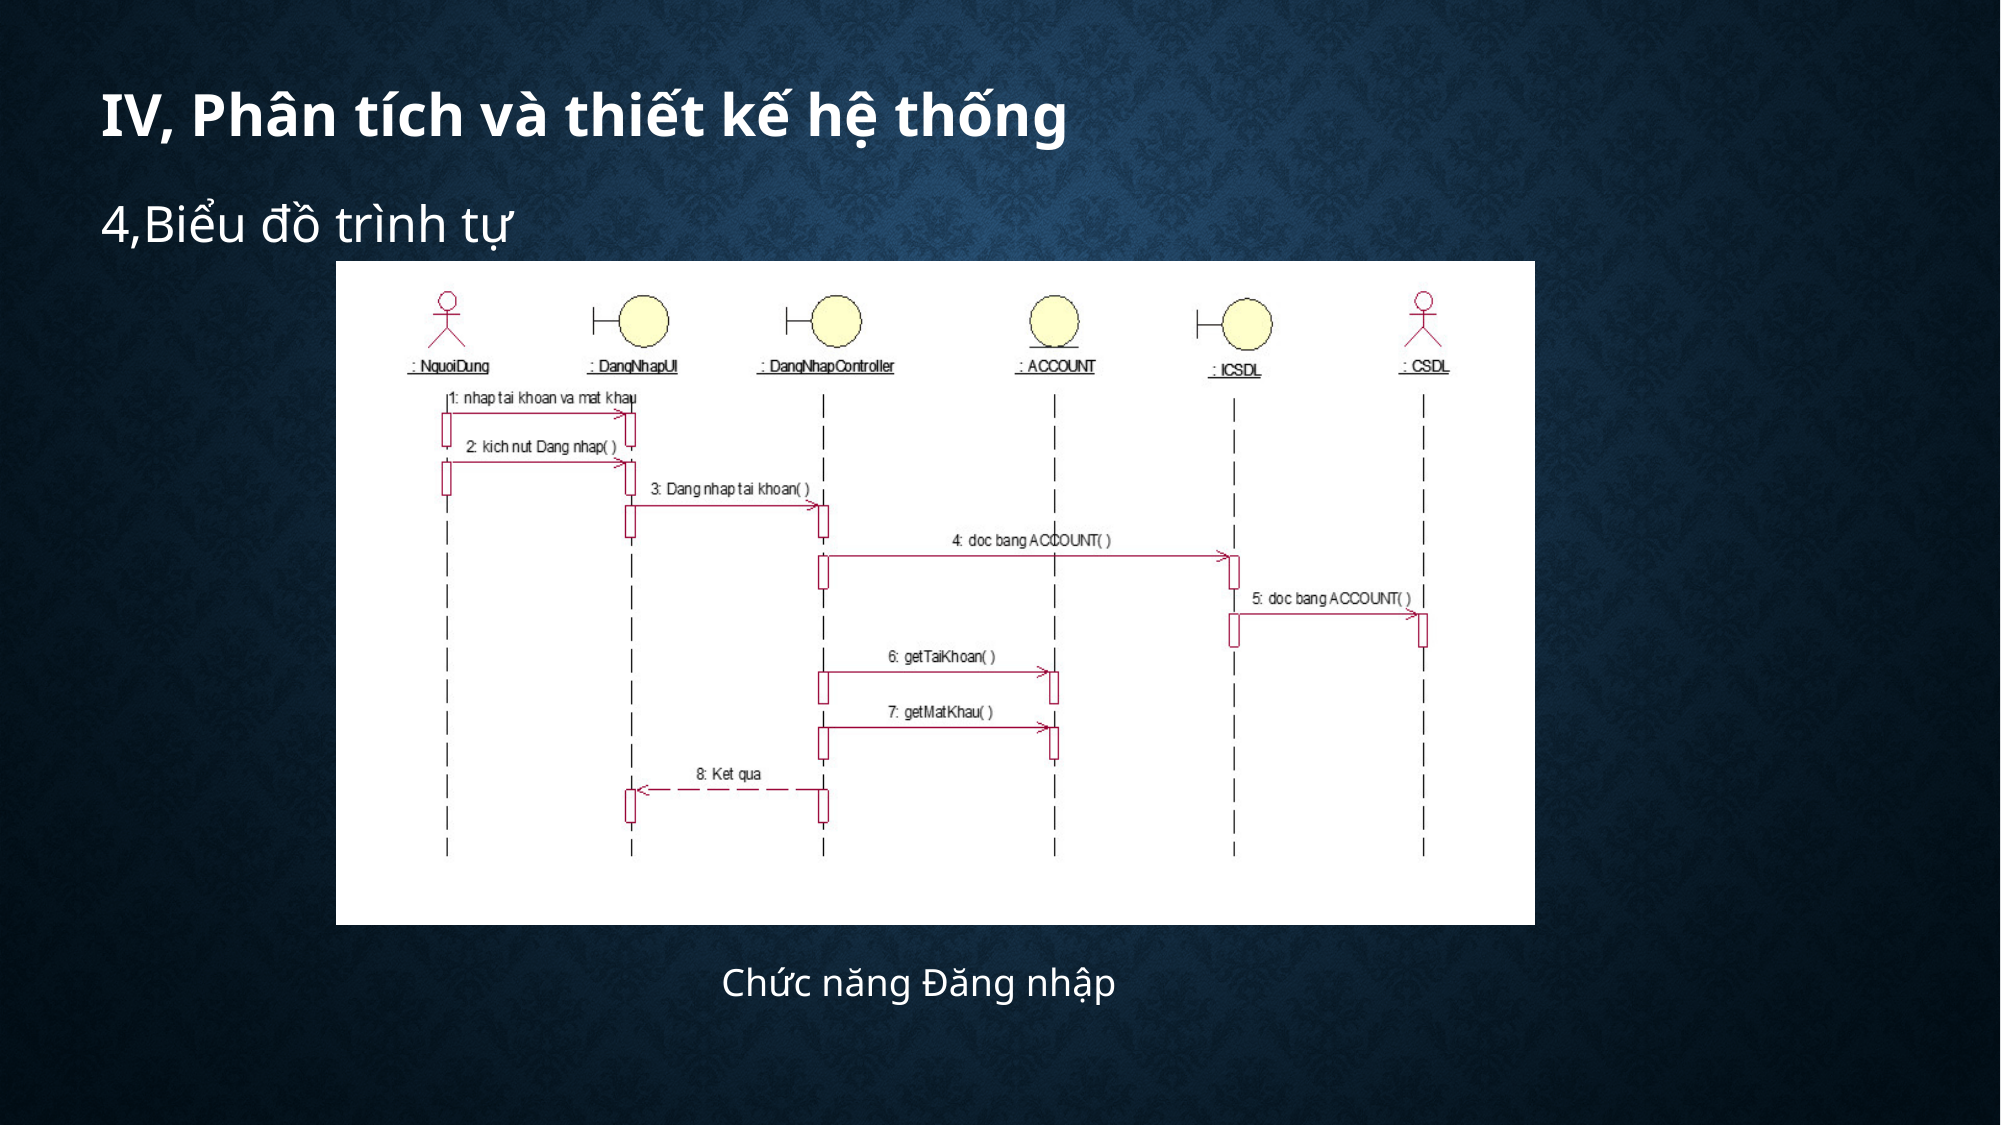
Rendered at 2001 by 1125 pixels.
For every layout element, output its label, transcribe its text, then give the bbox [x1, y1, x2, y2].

text_box 4,Biểu đồ trình tự [86, 185, 794, 261]
text_box Chức năng Đăng nhập [706, 951, 1163, 1012]
picture [335, 260, 1536, 926]
title IV, Phân tích và thiết kế hệ thống [86, 31, 1785, 205]
